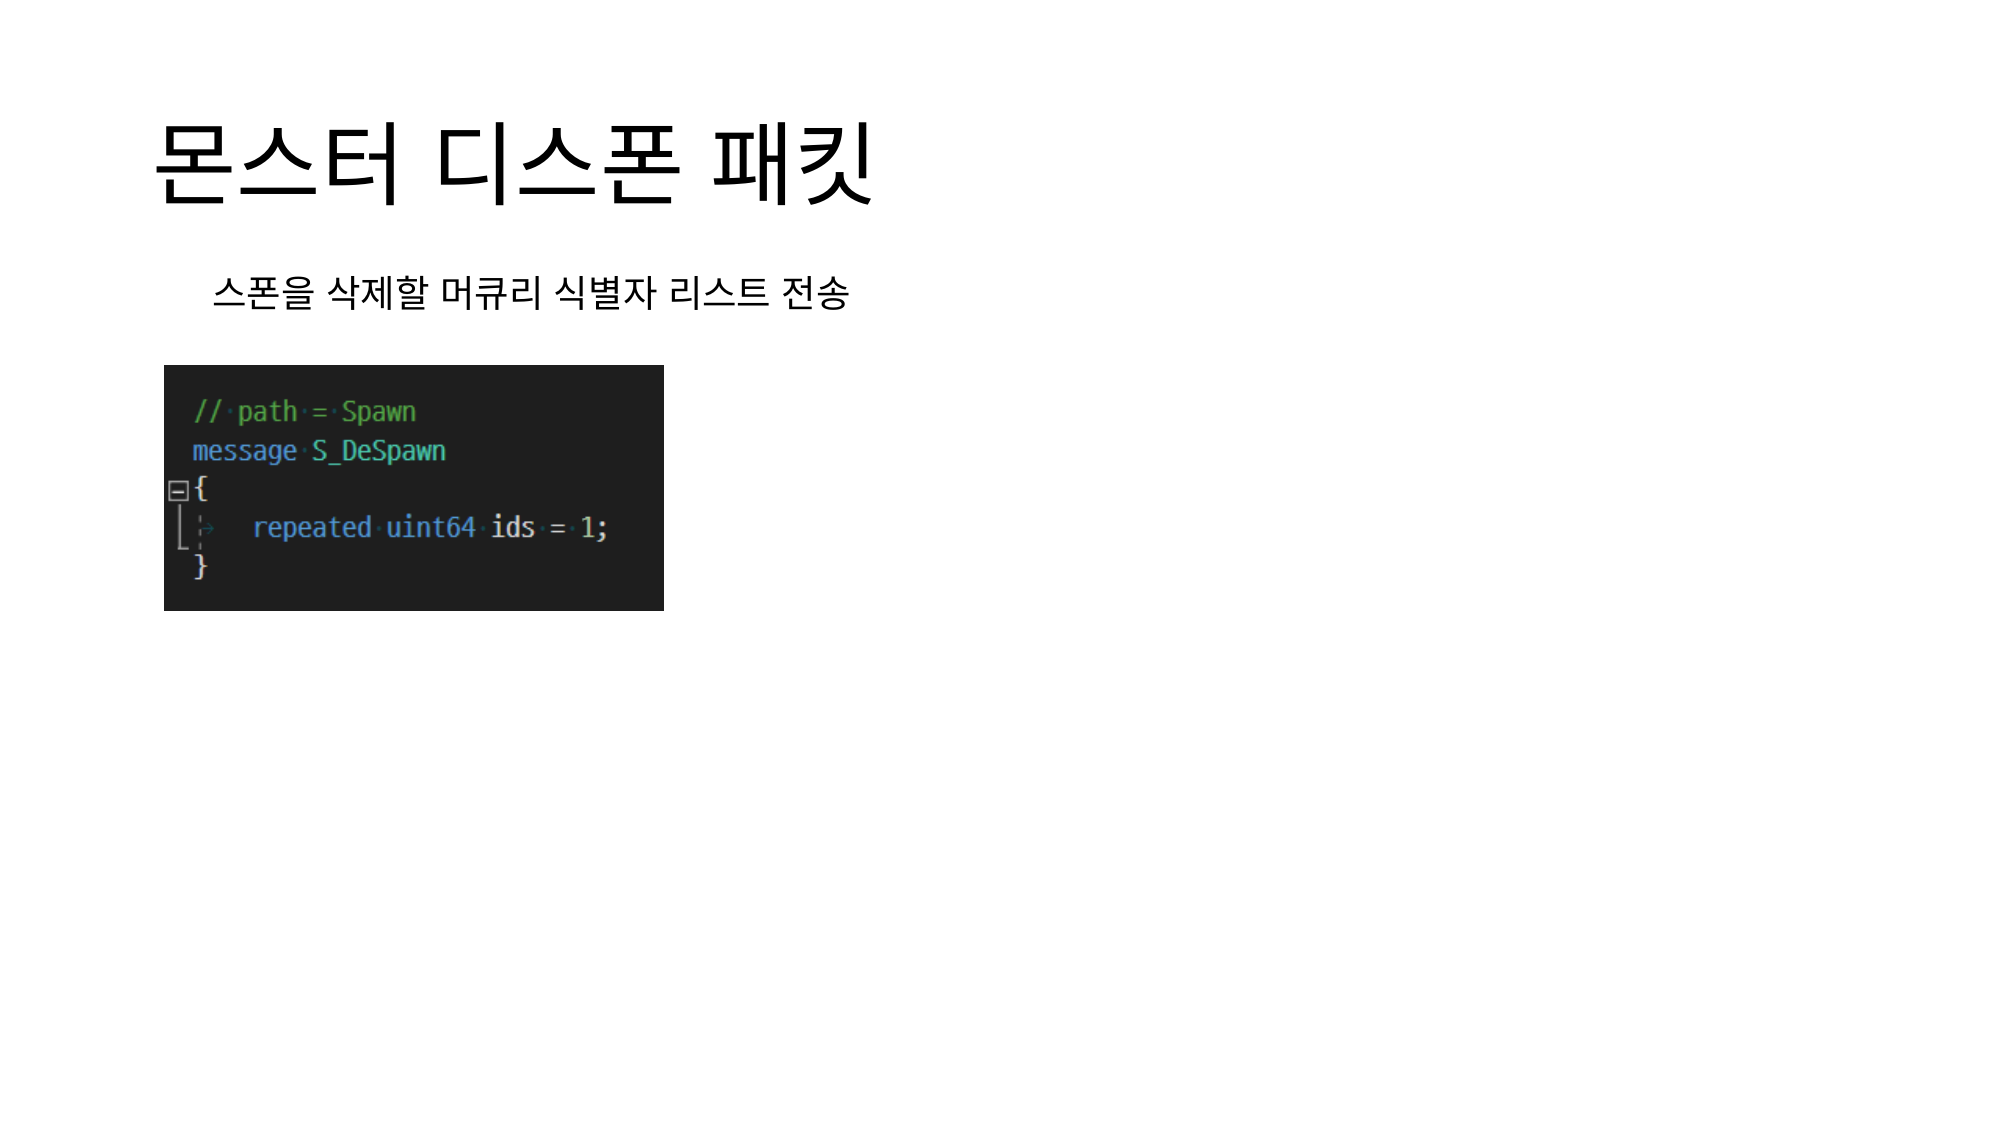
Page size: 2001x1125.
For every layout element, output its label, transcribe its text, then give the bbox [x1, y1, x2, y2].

picture [164, 364, 664, 612]
text_box 스폰을 삭제할 머큐리 식별자 리스트 전송 [197, 262, 867, 323]
title 몬스터 디스폰 패킷 [137, 59, 1863, 278]
